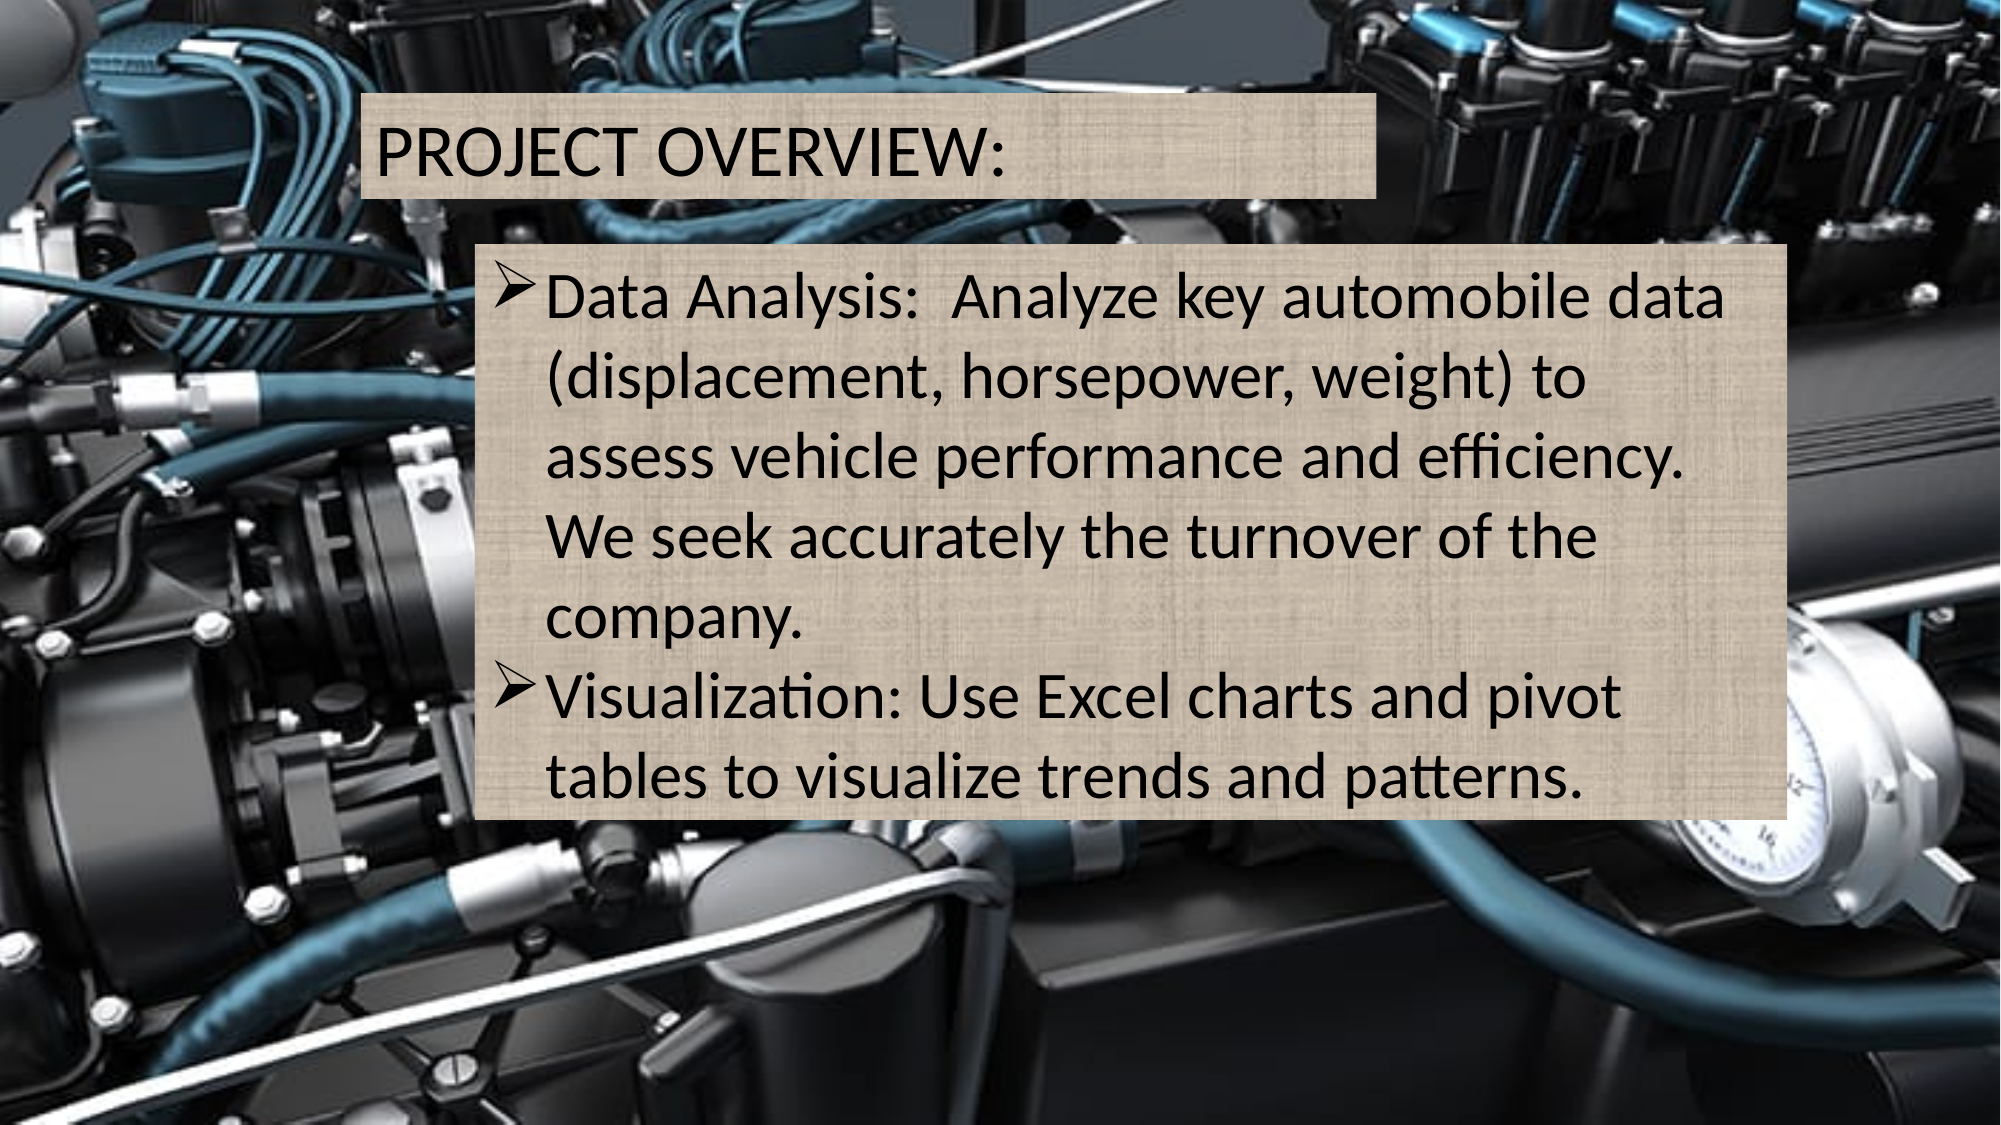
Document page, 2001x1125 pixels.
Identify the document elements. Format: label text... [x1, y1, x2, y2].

picture [0, 0, 2001, 1125]
text_box Data Analysis: Analyze key automobile data (displacement, horsepower, weight) to assess vehicle performance and efficiency. We seek accurately the turnover of the company. Visualization: Use Excel charts and pivot tables to visualize trends and patterns. [474, 244, 1788, 820]
text_box PROJECT OVERVIEW: [360, 93, 1377, 199]
